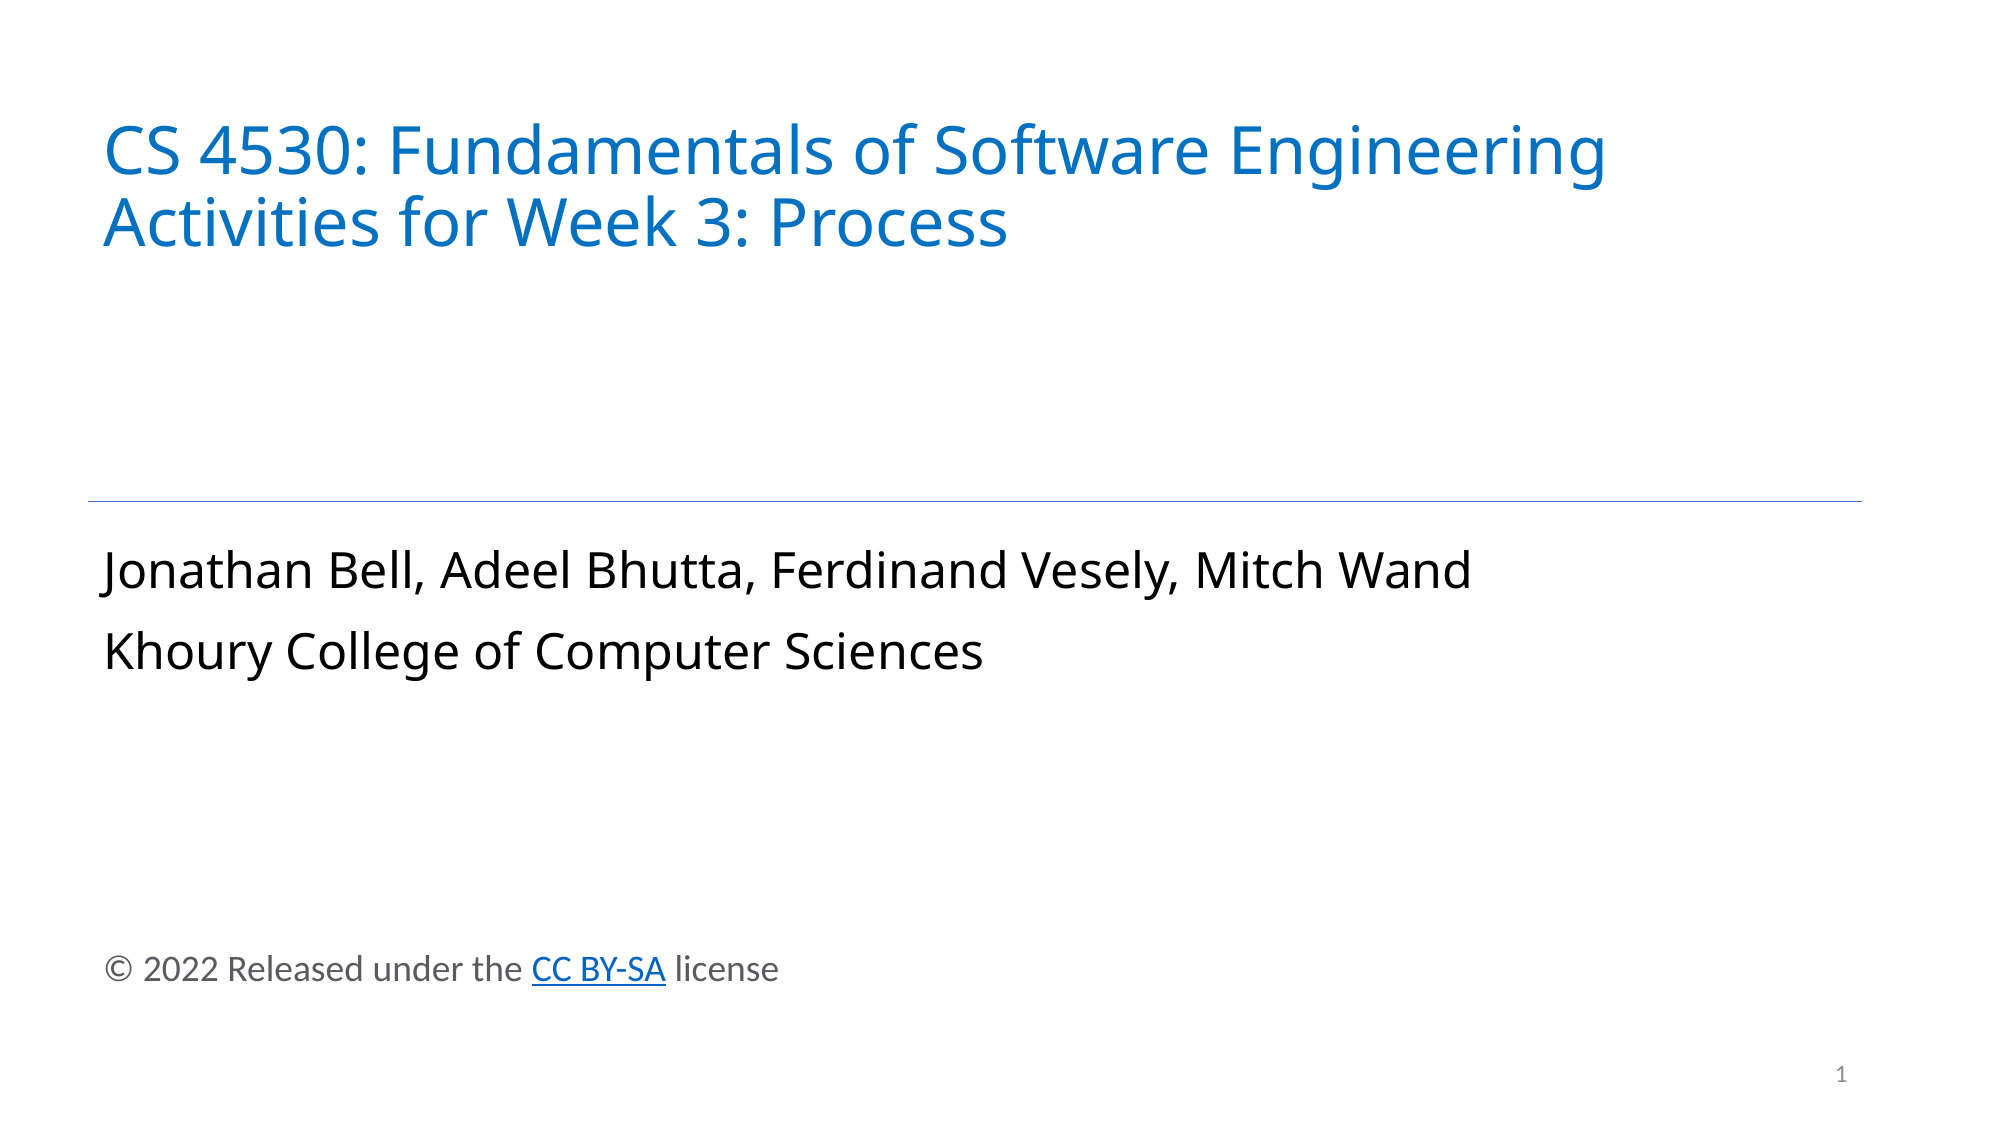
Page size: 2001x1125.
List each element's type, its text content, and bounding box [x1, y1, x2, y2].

slide_number 1 [1412, 1042, 1863, 1103]
text_box © 2022 Released under the CC BY-SA license [88, 936, 1089, 997]
title CS 4530: Fundamentals of Software Engineering Activities for Week 3: Process [88, 109, 1863, 501]
subtitle Jonathan Bell, Adeel Bhutta, Ferdinand Vesely, Mitch Wand Khoury College of Computer Sciences [88, 531, 1750, 803]
